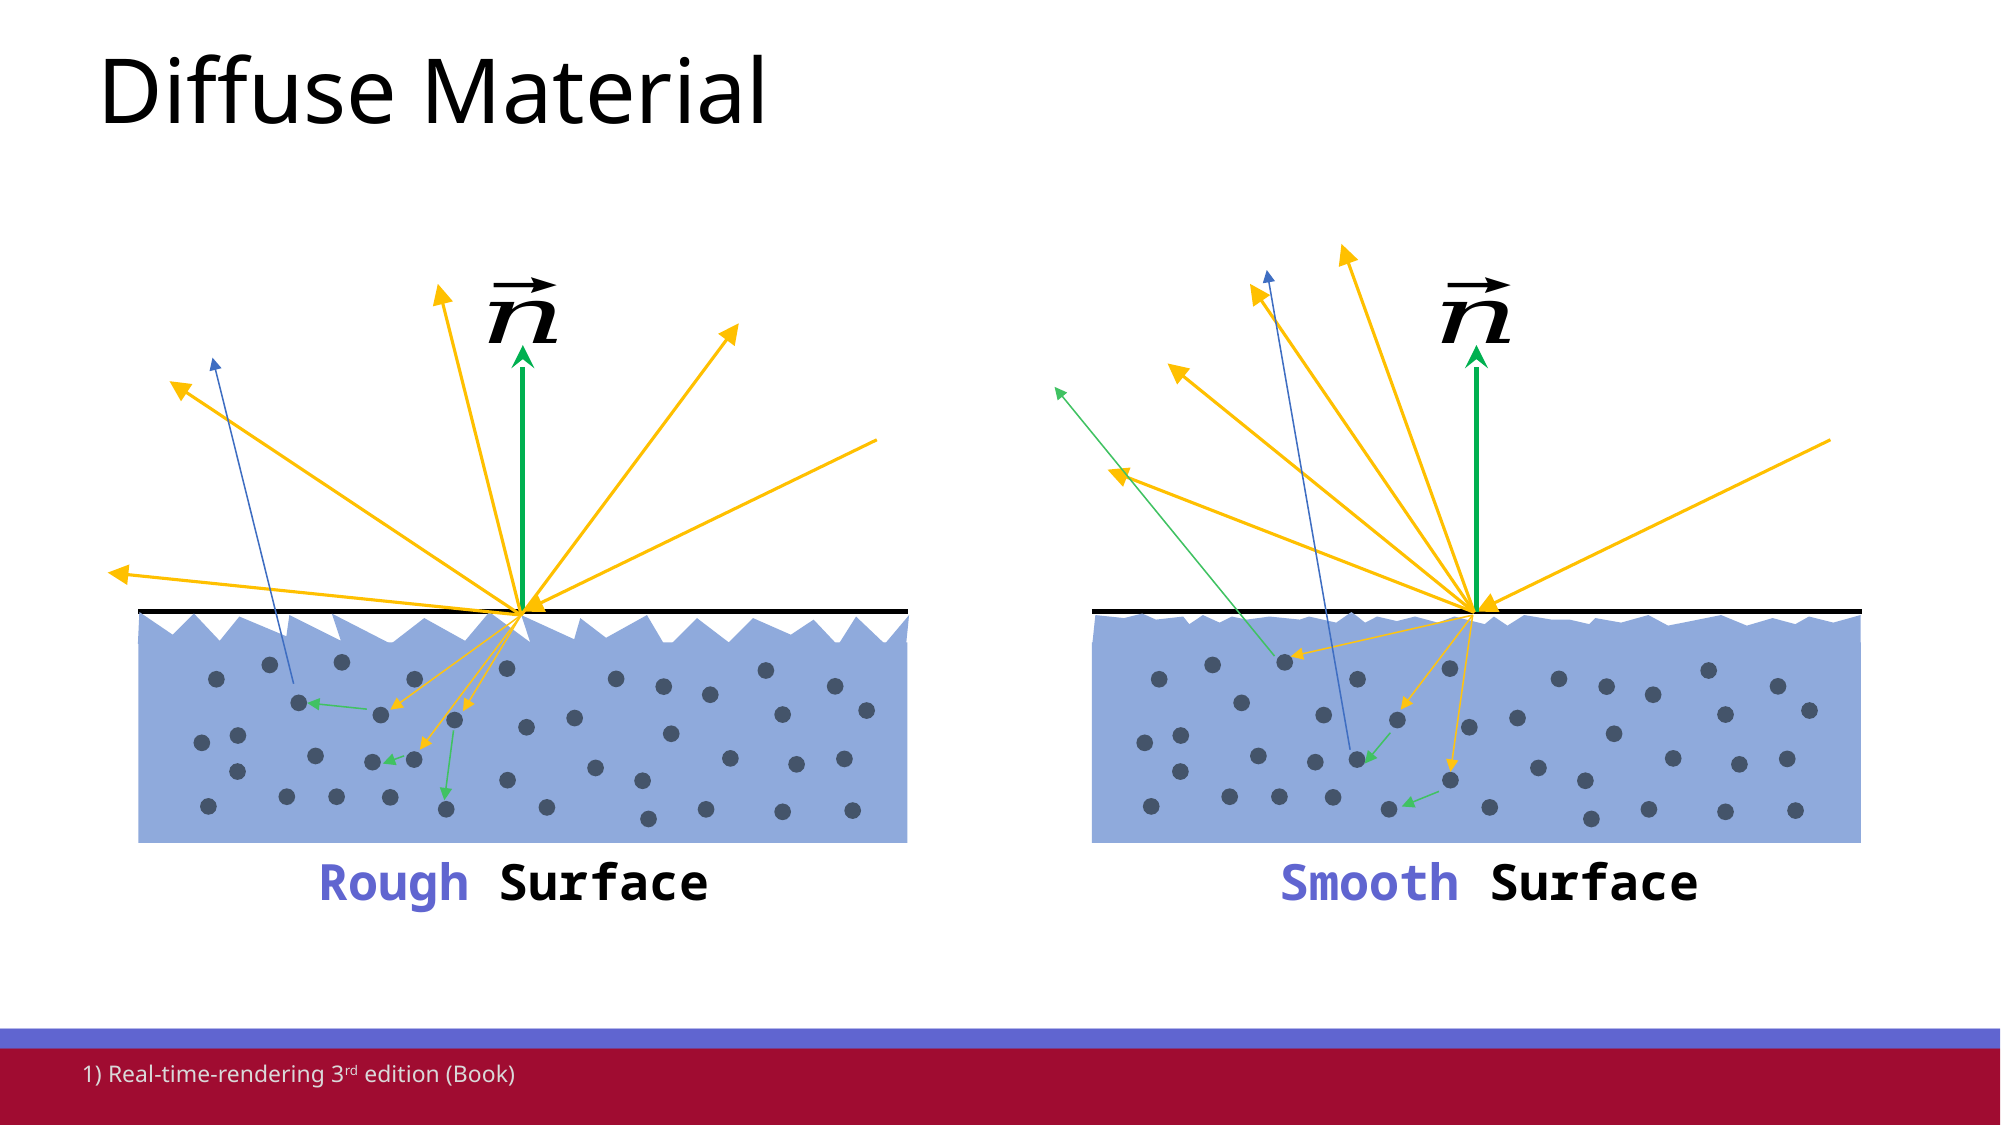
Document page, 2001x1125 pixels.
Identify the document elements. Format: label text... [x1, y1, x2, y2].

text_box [1341, 243, 1475, 613]
text_box [1642, 684, 1664, 706]
text_box [1346, 749, 1362, 770]
text_box [1528, 757, 1549, 779]
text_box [169, 380, 207, 616]
text_box [305, 745, 326, 767]
text_box [526, 716, 537, 738]
text_box [1603, 723, 1625, 745]
text_box [842, 800, 864, 822]
text_box [1574, 770, 1596, 792]
text_box [1767, 675, 1789, 697]
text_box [1355, 614, 1473, 657]
text_box [1170, 725, 1192, 746]
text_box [437, 283, 522, 612]
text_box [772, 801, 794, 823]
text_box [1140, 795, 1162, 817]
text_box [660, 723, 682, 745]
text_box [1596, 676, 1618, 698]
text_box [1090, 647, 1863, 845]
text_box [306, 702, 367, 710]
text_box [1249, 283, 1261, 385]
text_box [856, 700, 878, 721]
text_box [404, 749, 425, 770]
text_box [362, 751, 381, 773]
text_box [1638, 798, 1660, 820]
text_box [564, 707, 586, 729]
text_box [834, 748, 855, 770]
text_box [497, 769, 518, 791]
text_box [1400, 664, 1473, 710]
text_box [1728, 753, 1750, 775]
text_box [444, 730, 454, 801]
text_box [1364, 732, 1391, 764]
text_box [653, 676, 675, 698]
text_box [370, 704, 391, 726]
text_box [1785, 800, 1806, 822]
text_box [1266, 269, 1351, 750]
text_box Diffuse Material [83, 37, 1733, 151]
text_box [1662, 747, 1684, 769]
text_box [288, 692, 309, 714]
text_box [276, 786, 298, 808]
text_box [1219, 786, 1241, 808]
text_box [435, 802, 457, 820]
text_box [379, 786, 401, 808]
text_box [1054, 386, 1261, 657]
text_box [212, 357, 294, 685]
text_box Rough Surface [304, 843, 724, 918]
text_box [632, 770, 653, 792]
text_box [1269, 786, 1290, 808]
text_box [326, 786, 348, 808]
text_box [382, 755, 405, 764]
text_box [227, 761, 248, 782]
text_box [744, 439, 877, 612]
text_box [1715, 704, 1736, 725]
text_box [719, 747, 741, 769]
text_box [786, 753, 808, 775]
text_box [1698, 660, 1720, 681]
text_box [1322, 786, 1344, 808]
text_box [605, 668, 627, 690]
text_box [699, 684, 721, 706]
text_box [1507, 707, 1528, 729]
text_box [1304, 759, 1326, 773]
text_box [1776, 748, 1798, 770]
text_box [297, 380, 432, 616]
text_box [529, 613, 912, 651]
text_box [331, 651, 353, 673]
text_box Smooth Surface [1264, 843, 1714, 918]
text_box [191, 732, 213, 754]
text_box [1401, 791, 1440, 807]
text_box [227, 725, 249, 746]
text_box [1450, 717, 1473, 773]
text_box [1167, 363, 1244, 385]
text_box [107, 572, 164, 616]
text_box [1480, 613, 1863, 648]
text_box [755, 660, 777, 681]
text_box [772, 704, 794, 725]
text_box [1715, 801, 1736, 823]
text_box [297, 625, 384, 647]
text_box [419, 717, 522, 751]
text_box [1387, 710, 1408, 731]
text_box [135, 624, 207, 647]
text_box [585, 757, 606, 779]
text_box [1247, 745, 1269, 767]
text_box [1378, 798, 1399, 820]
text_box [197, 795, 219, 817]
text_box [1581, 808, 1602, 830]
text_box [1355, 668, 1368, 690]
text_box [1148, 668, 1170, 690]
text_box [1799, 700, 1820, 721]
text_box [1202, 665, 1224, 676]
text_box [1440, 771, 1461, 791]
text_box [536, 796, 558, 818]
text_box [1548, 668, 1570, 690]
text_box [1169, 761, 1191, 782]
text_box [1134, 732, 1156, 754]
text_box [824, 675, 846, 697]
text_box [527, 323, 740, 616]
text_box [695, 798, 717, 820]
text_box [1482, 439, 1831, 612]
picture [0, 0, 2001, 1125]
text_box [1479, 796, 1501, 818]
text_box [136, 646, 909, 845]
text_box [638, 808, 659, 830]
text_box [390, 614, 522, 710]
text_box [1231, 692, 1253, 714]
text_box 1) Real-time-rendering 3rd edition (Book) [67, 1052, 1583, 1125]
